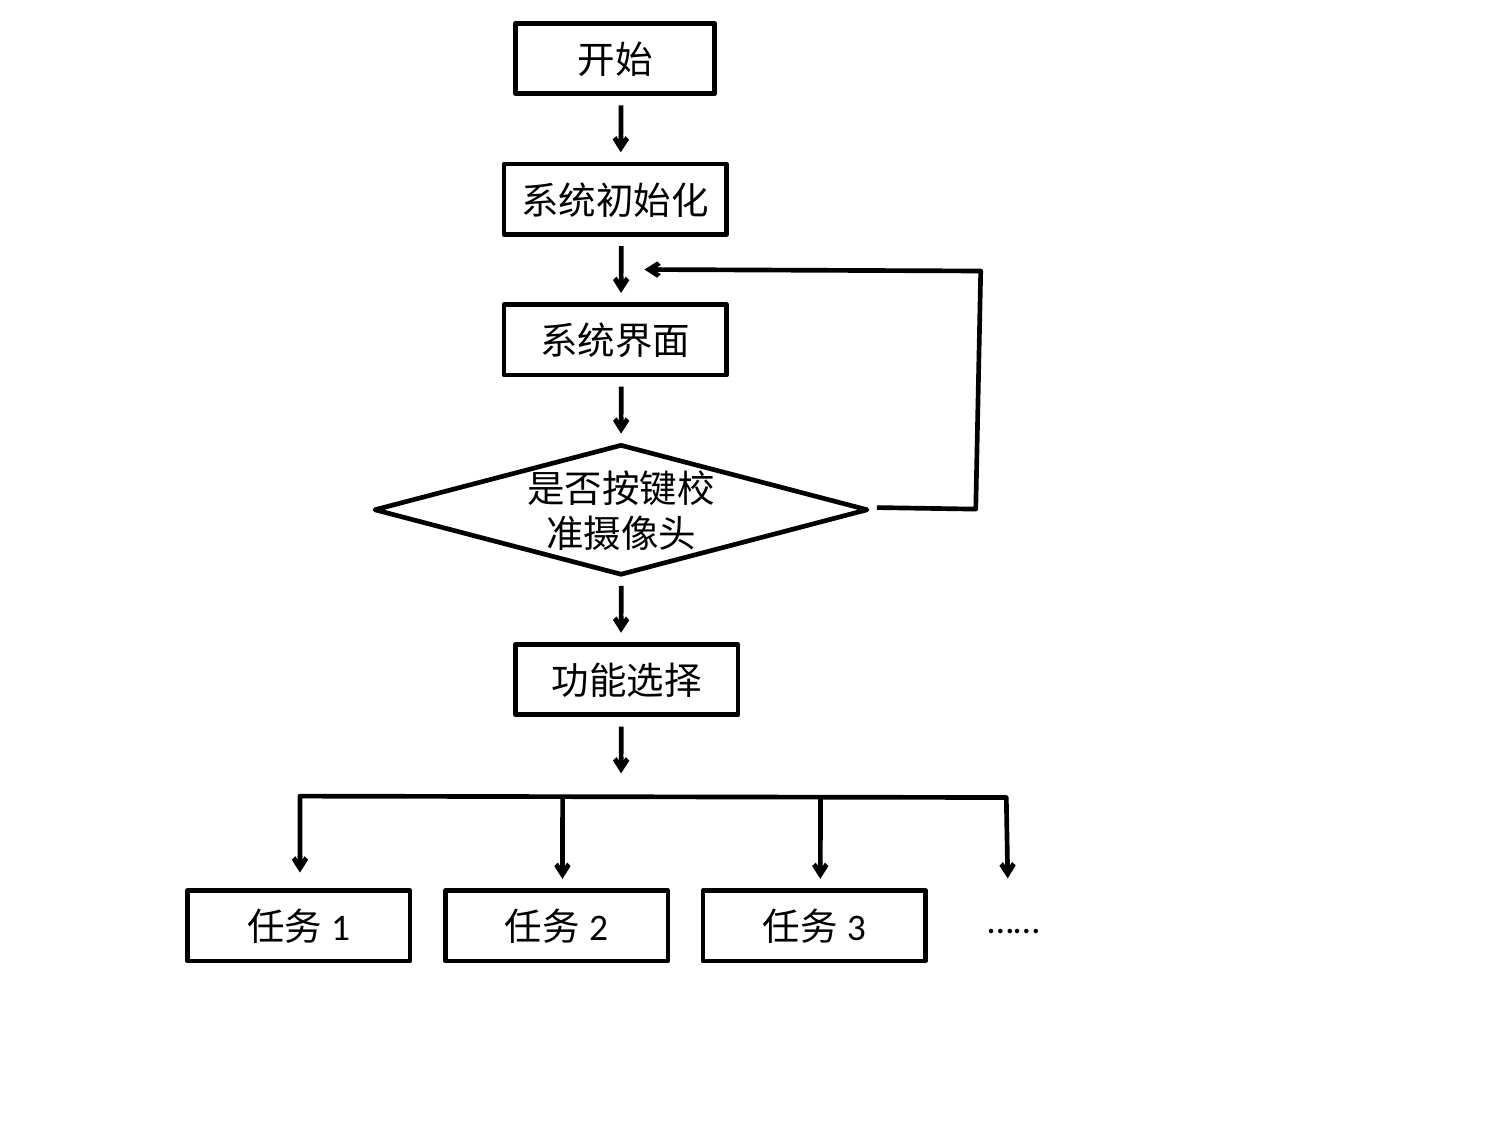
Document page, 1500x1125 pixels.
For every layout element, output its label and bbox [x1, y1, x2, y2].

text_box [187, 23, 1056, 962]
